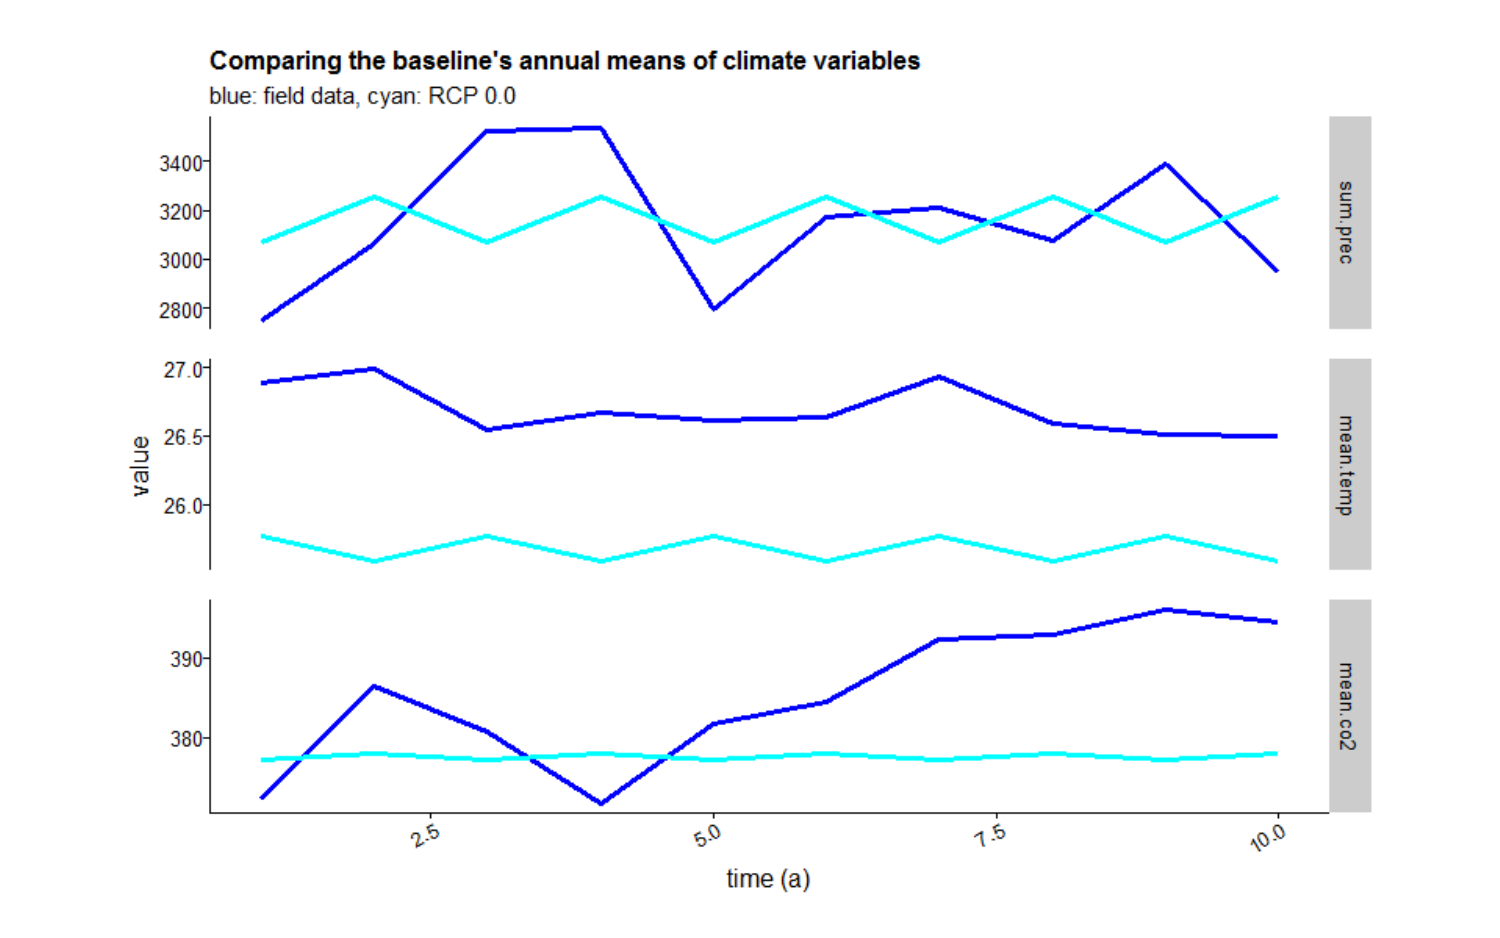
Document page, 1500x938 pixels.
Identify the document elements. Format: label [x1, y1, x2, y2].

picture [122, 40, 1378, 898]
